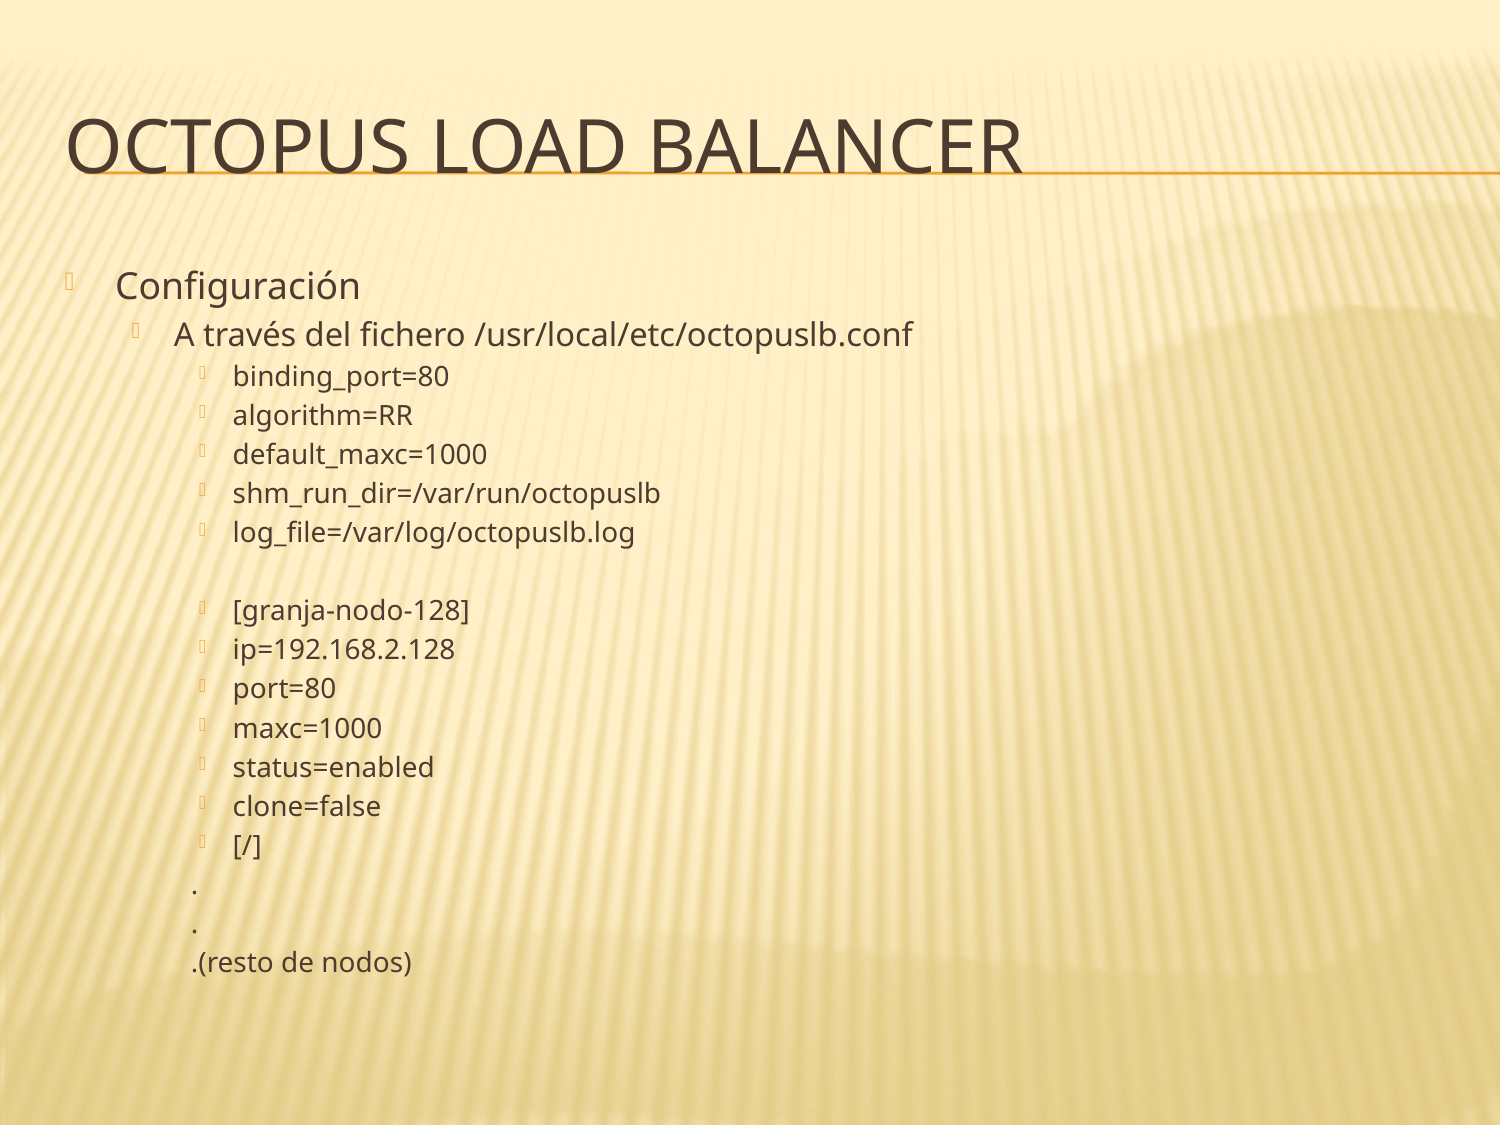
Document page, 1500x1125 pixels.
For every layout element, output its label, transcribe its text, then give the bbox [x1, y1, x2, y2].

list Configuración A través del fichero /usr/local/etc/octopuslb.conf binding_port=80 algorithm=RR default_maxc=1000 shm_run_dir=/var/run/octopuslb log_file=/var/log/octopuslb.log [granja-nodo-128] ip=192.168.2.128 port=80 maxc=1000 status=enabled clone=false [/] . . .(resto de nodos) [50, 254, 1475, 998]
title Octopus load balancer [50, 75, 1475, 213]
